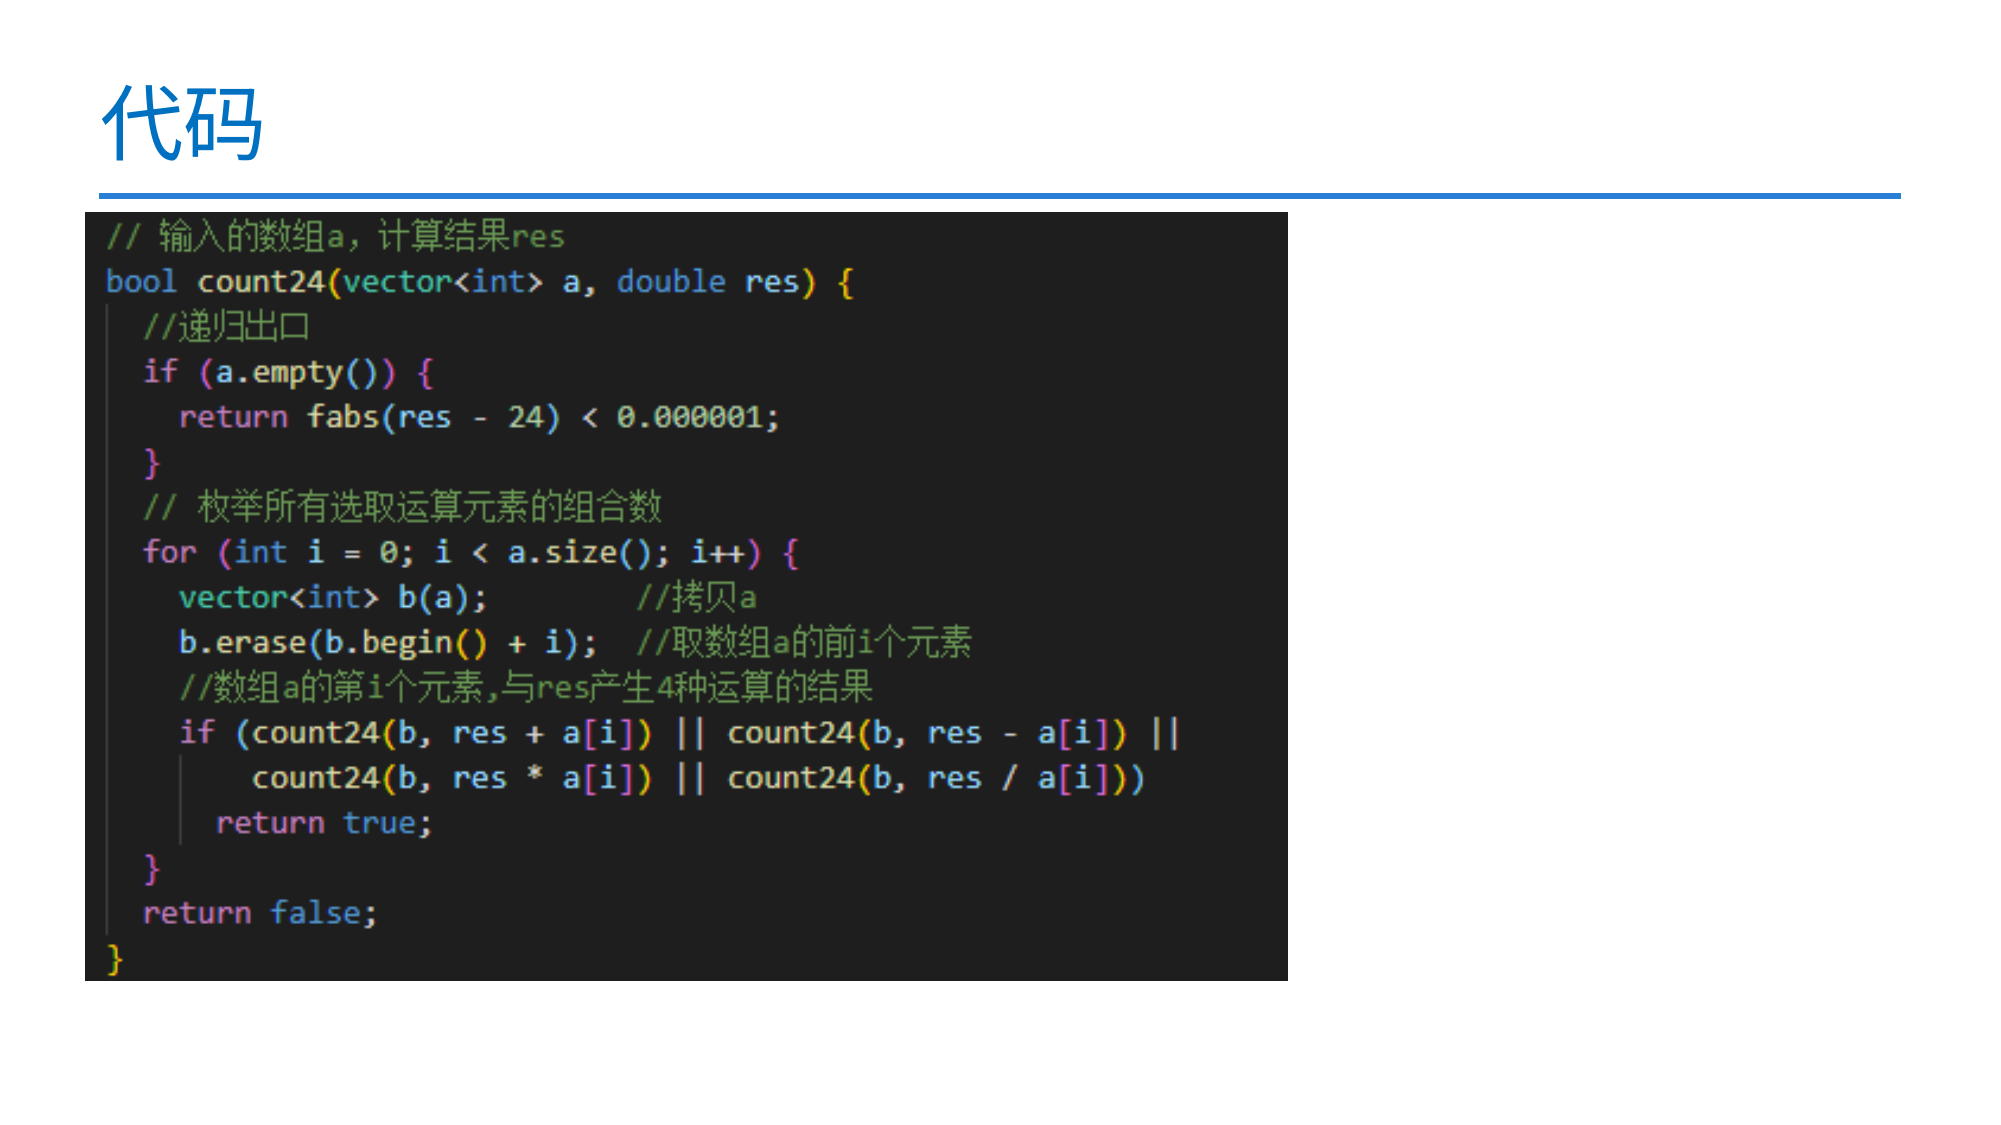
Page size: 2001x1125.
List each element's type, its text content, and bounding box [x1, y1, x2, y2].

title 代码 [85, 73, 1383, 179]
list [85, 212, 1288, 981]
